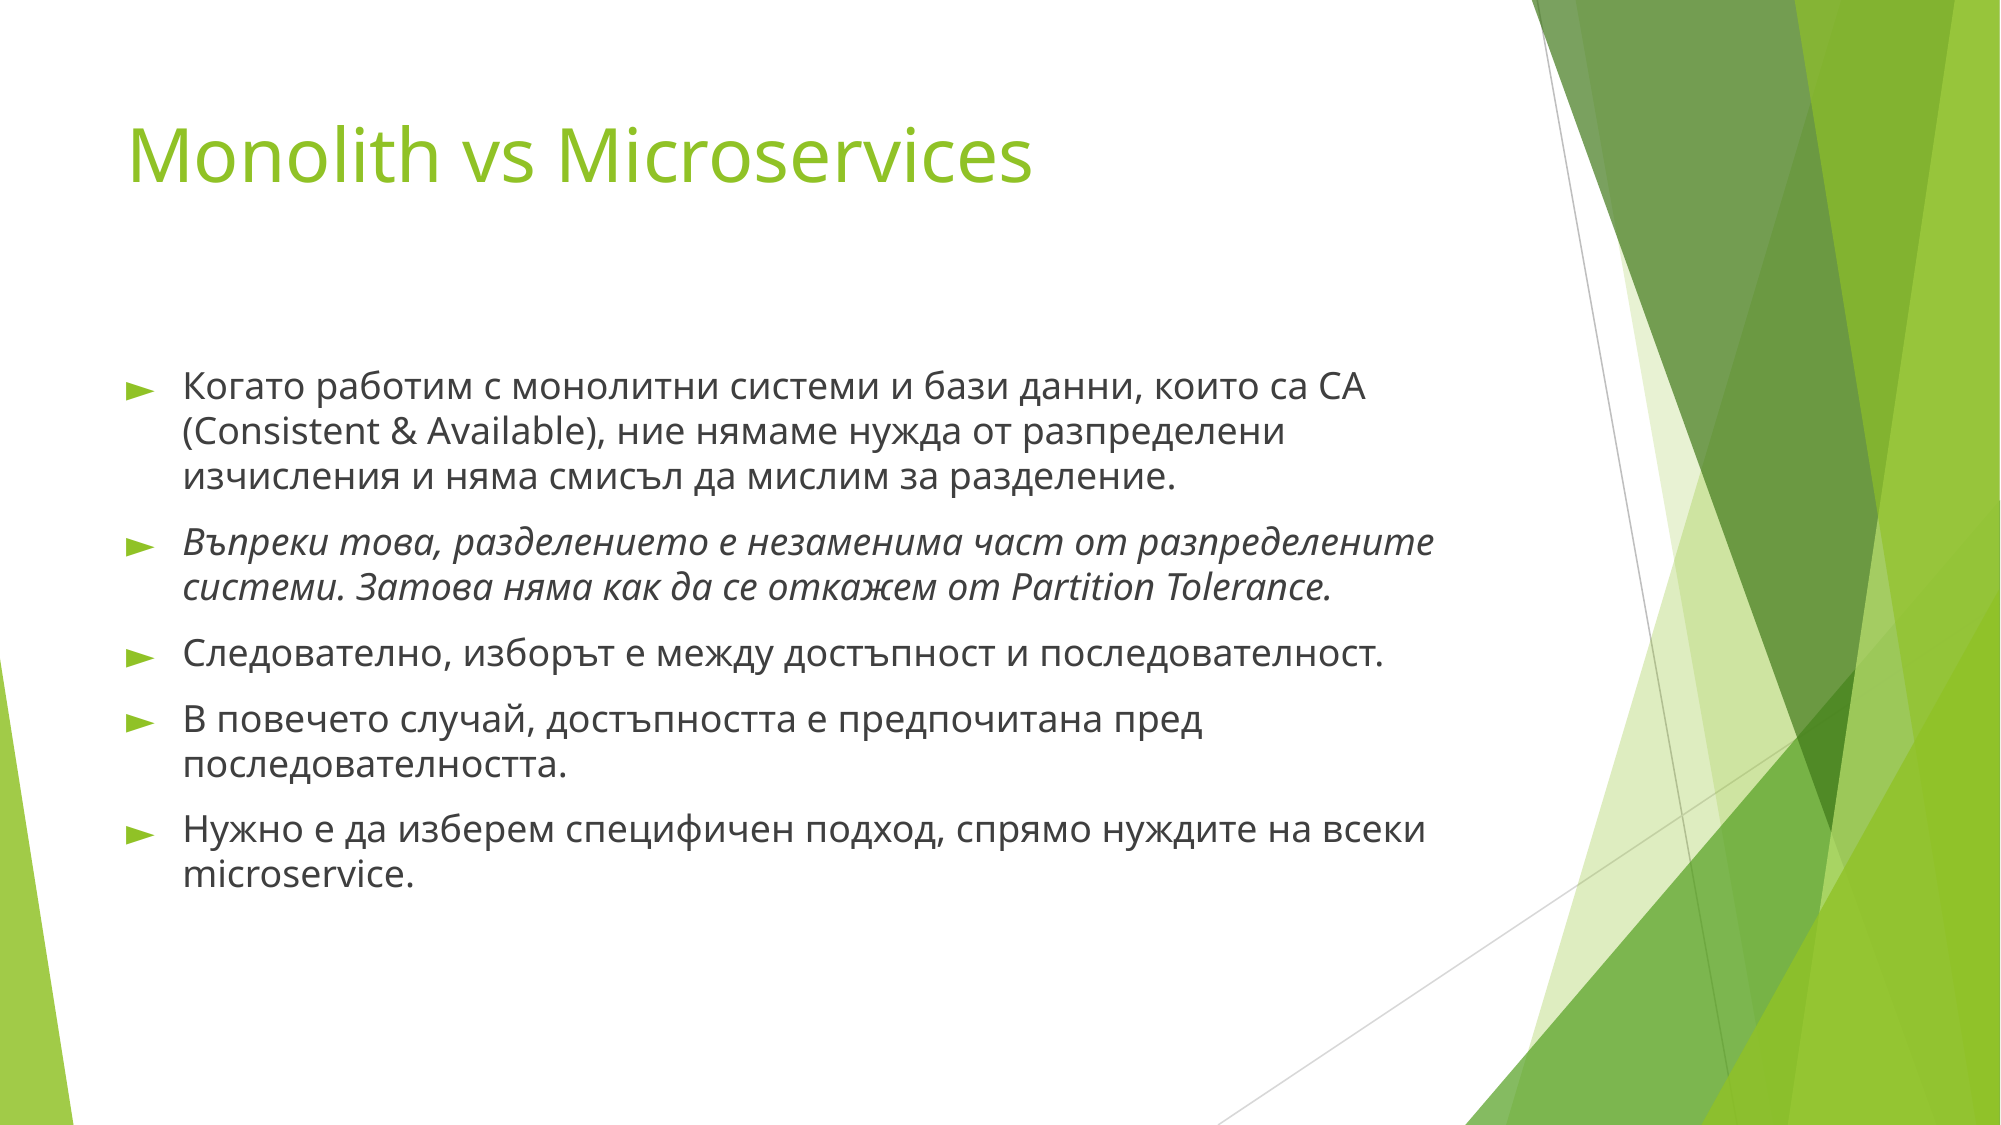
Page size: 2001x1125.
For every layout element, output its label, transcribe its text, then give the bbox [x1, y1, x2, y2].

title Monolith vs Microservices [111, 99, 1522, 317]
list Когато работим с монолитни системи и бази данни, които са CA (Consistent & Available), ние нямаме нужда от разпределени изчисления и няма смисъл да мислим за разделение. Въпреки това, разделението е незаменима част от разпределените системи. Затова няма как да се откажем от Partition Tolerance. Следователно, изборът е между достъпност и последователност. В повечето случай, достъпността е предпочитана пред последователността. Нужно е да изберем специфичен подход, спрямо нуждите на всеки microservice. [111, 354, 1522, 992]
